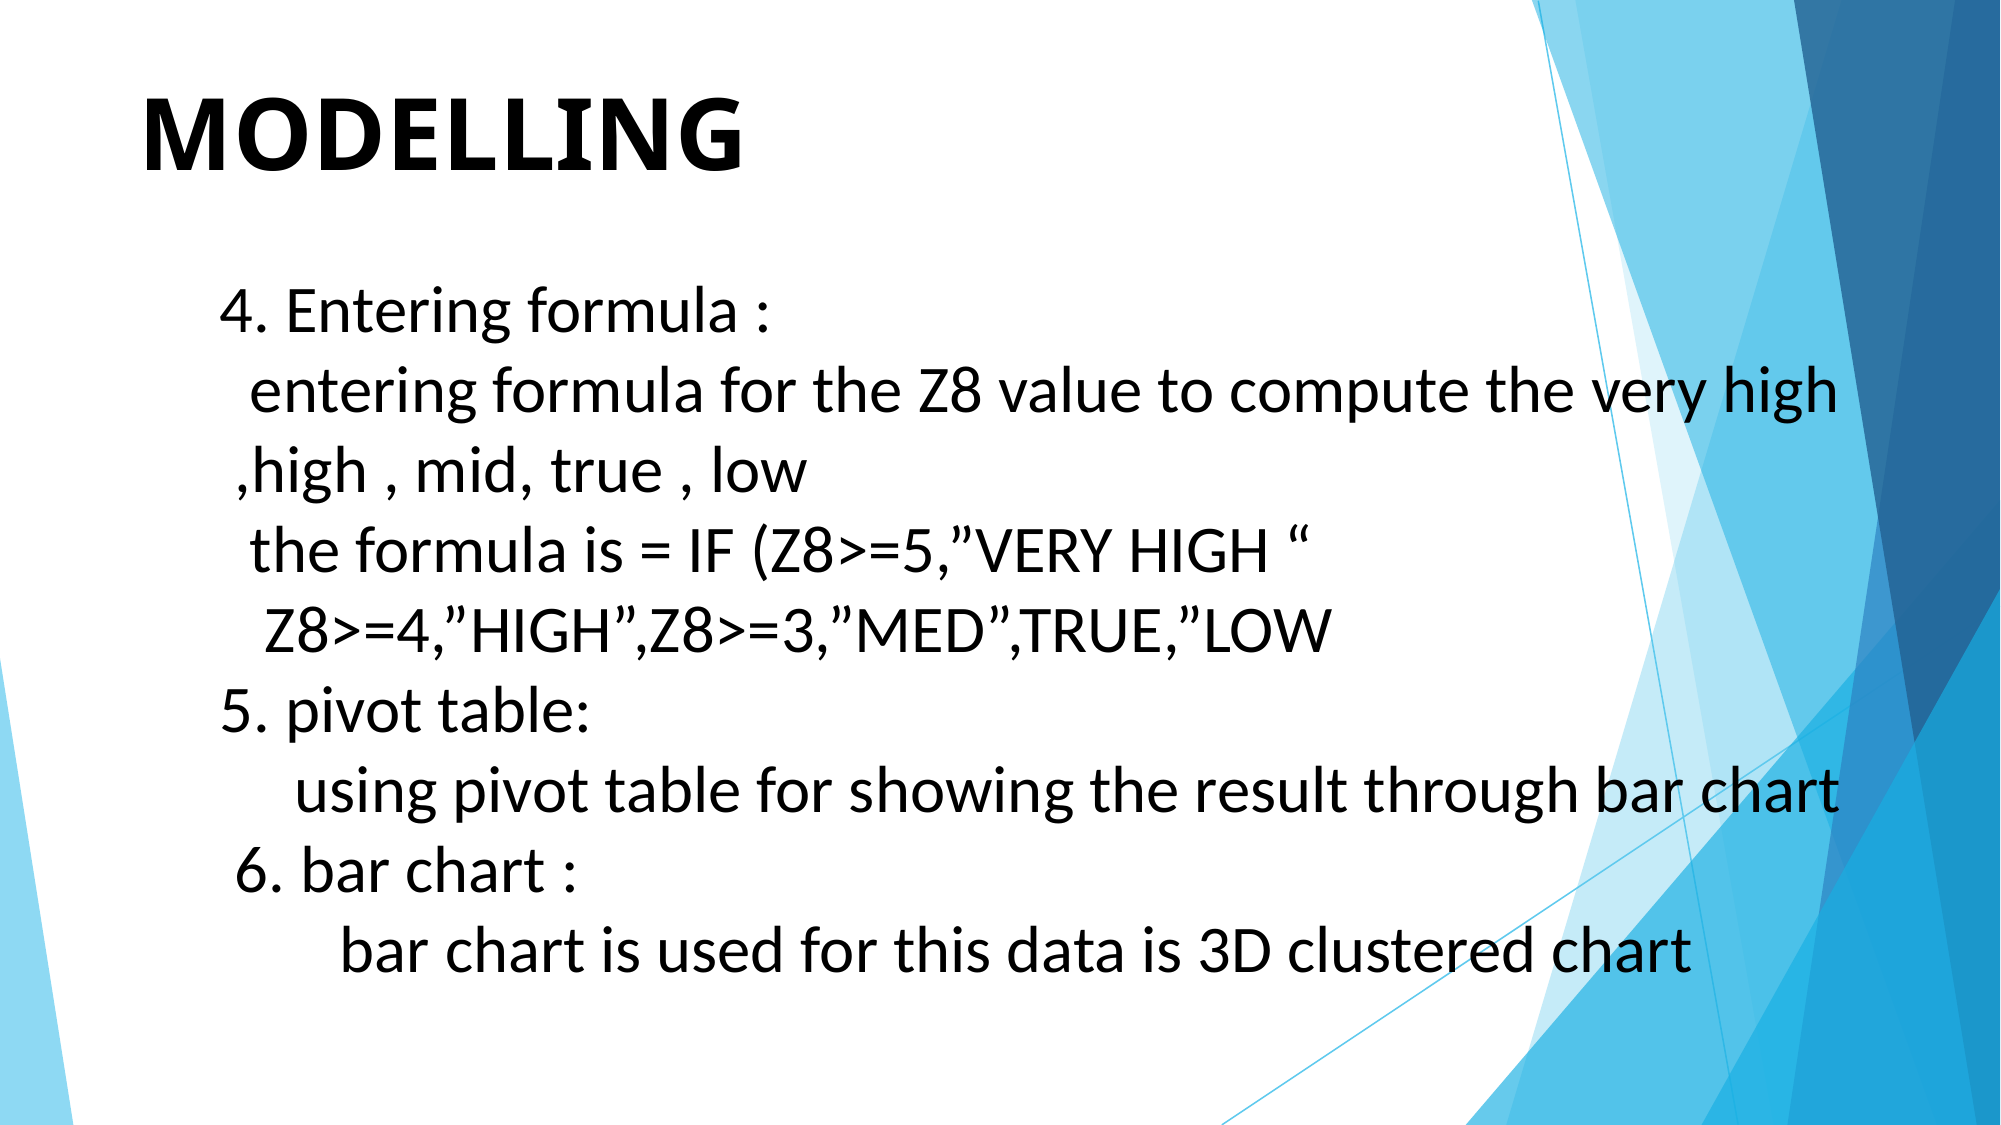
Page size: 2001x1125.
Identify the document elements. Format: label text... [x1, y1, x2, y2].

list 4. Entering formula : entering formula for the Z8 value to compute the very high ,high , mid, true , low the formula is = IF (Z8>=5,”VERY HIGH “ Z8>=4,”HIGH”,Z8>=3,”MED”,TRUE,”LOW 5. pivot table: using pivot table for showing the result through bar chart 6. bar chart : bar chart is used for this data is 3D clustered chart [99, 258, 1901, 1068]
title MODELLING [123, 62, 1877, 189]
